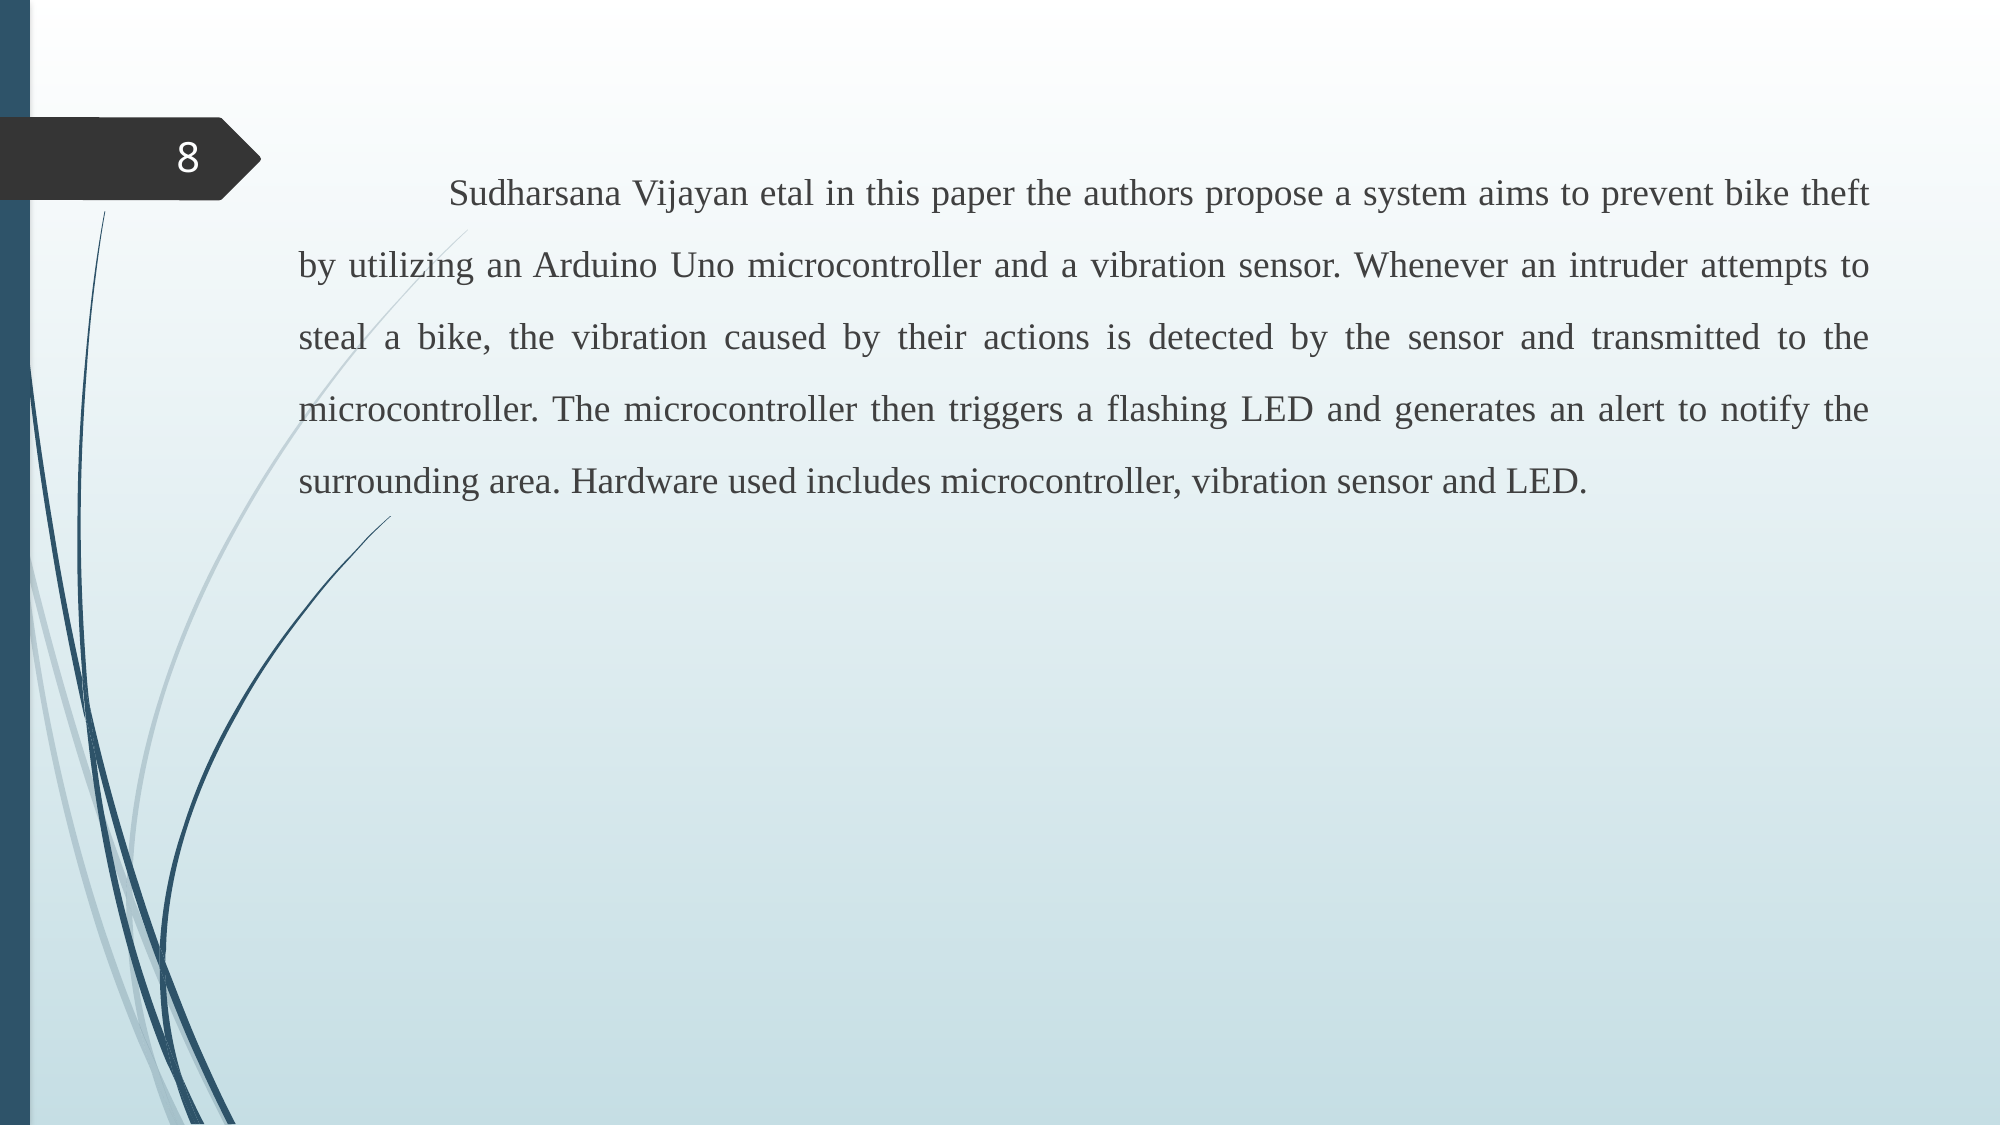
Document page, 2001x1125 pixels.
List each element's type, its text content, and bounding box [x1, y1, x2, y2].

list Sudharsana Vijayan etal in this paper the authors propose a system aims to prevent bike theft by utilizing an Arduino Uno microcontroller and a vibration sensor. Whenever an intruder attempts to steal a bike, the vibration caused by their actions is detected by the sensor and transmitted to the microcontroller. The microcontroller then triggers a flashing LED and generates an alert to notify the surrounding area. Hardware used includes microcontroller, vibration sensor and LED. [283, 133, 1888, 970]
slide_number 8 [87, 129, 216, 190]
